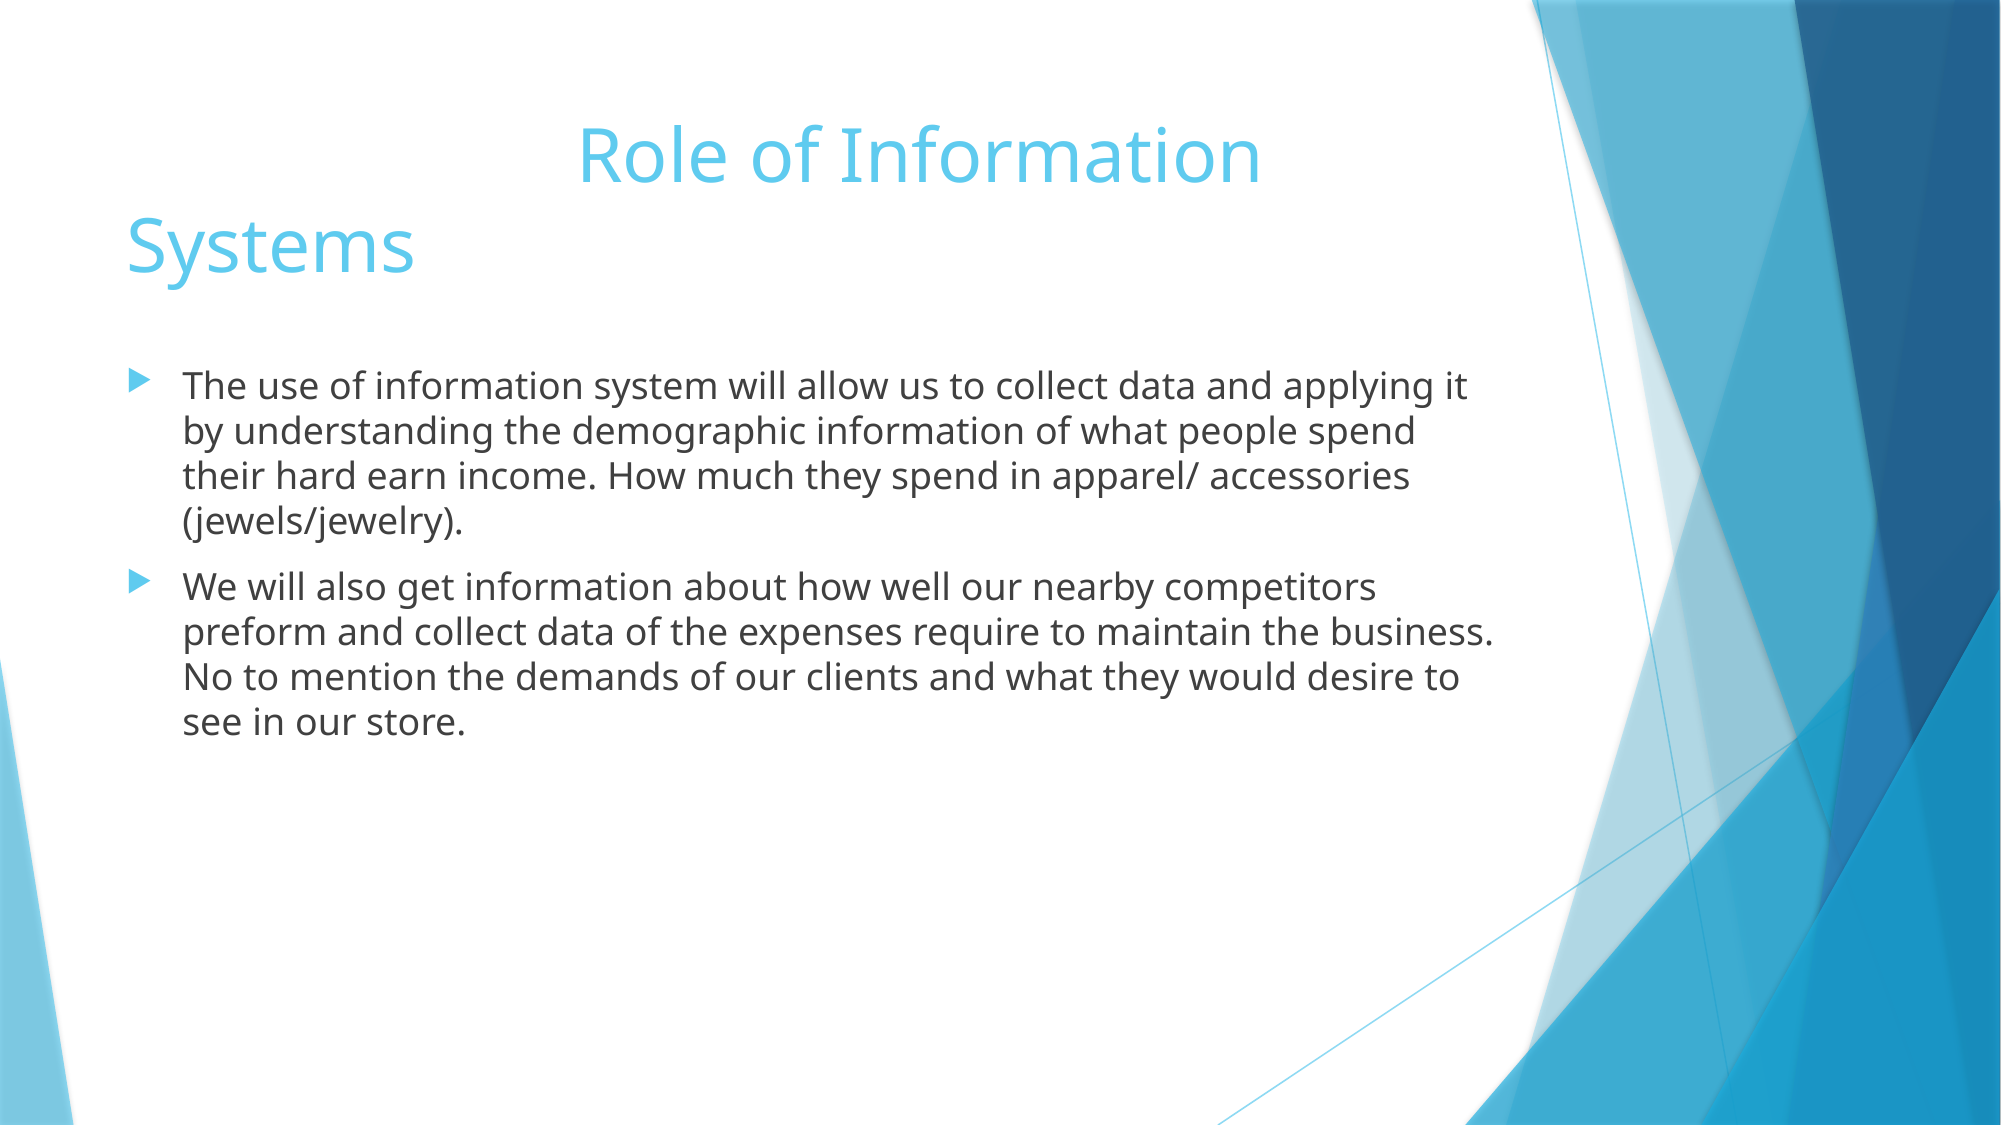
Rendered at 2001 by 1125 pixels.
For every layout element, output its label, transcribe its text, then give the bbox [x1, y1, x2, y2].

title Role of Information Systems [111, 99, 1522, 317]
list The use of information system will allow us to collect data and applying it by understanding the demographic information of what people spend their hard earn income. How much they spend in apparel/ accessories (jewels/jewelry). We will also get information about how well our nearby competitors preform and collect data of the expenses require to maintain the business. No to mention the demands of our clients and what they would desire to see in our store. [111, 354, 1522, 992]
